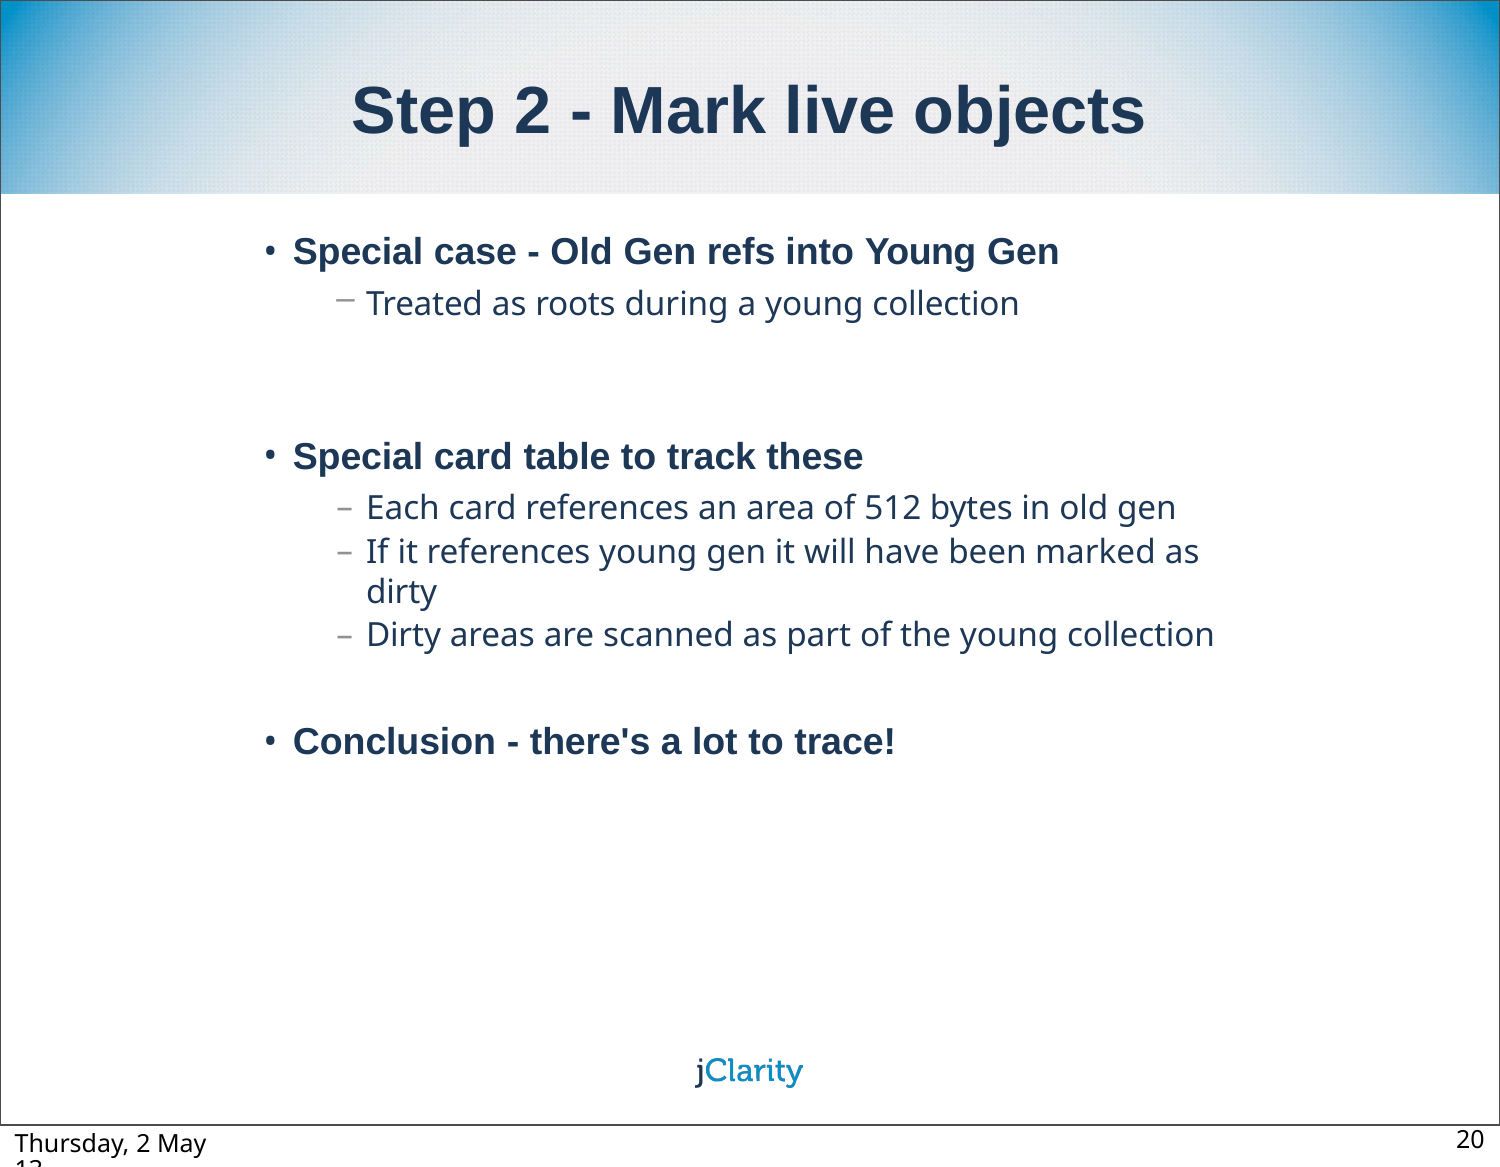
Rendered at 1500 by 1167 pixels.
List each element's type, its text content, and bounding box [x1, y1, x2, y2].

slide_number 20 [1449, 1130, 1492, 1167]
text_box [0, 0, 1500, 1125]
footer Thursday, 2 May 13 [12, 1130, 240, 1167]
